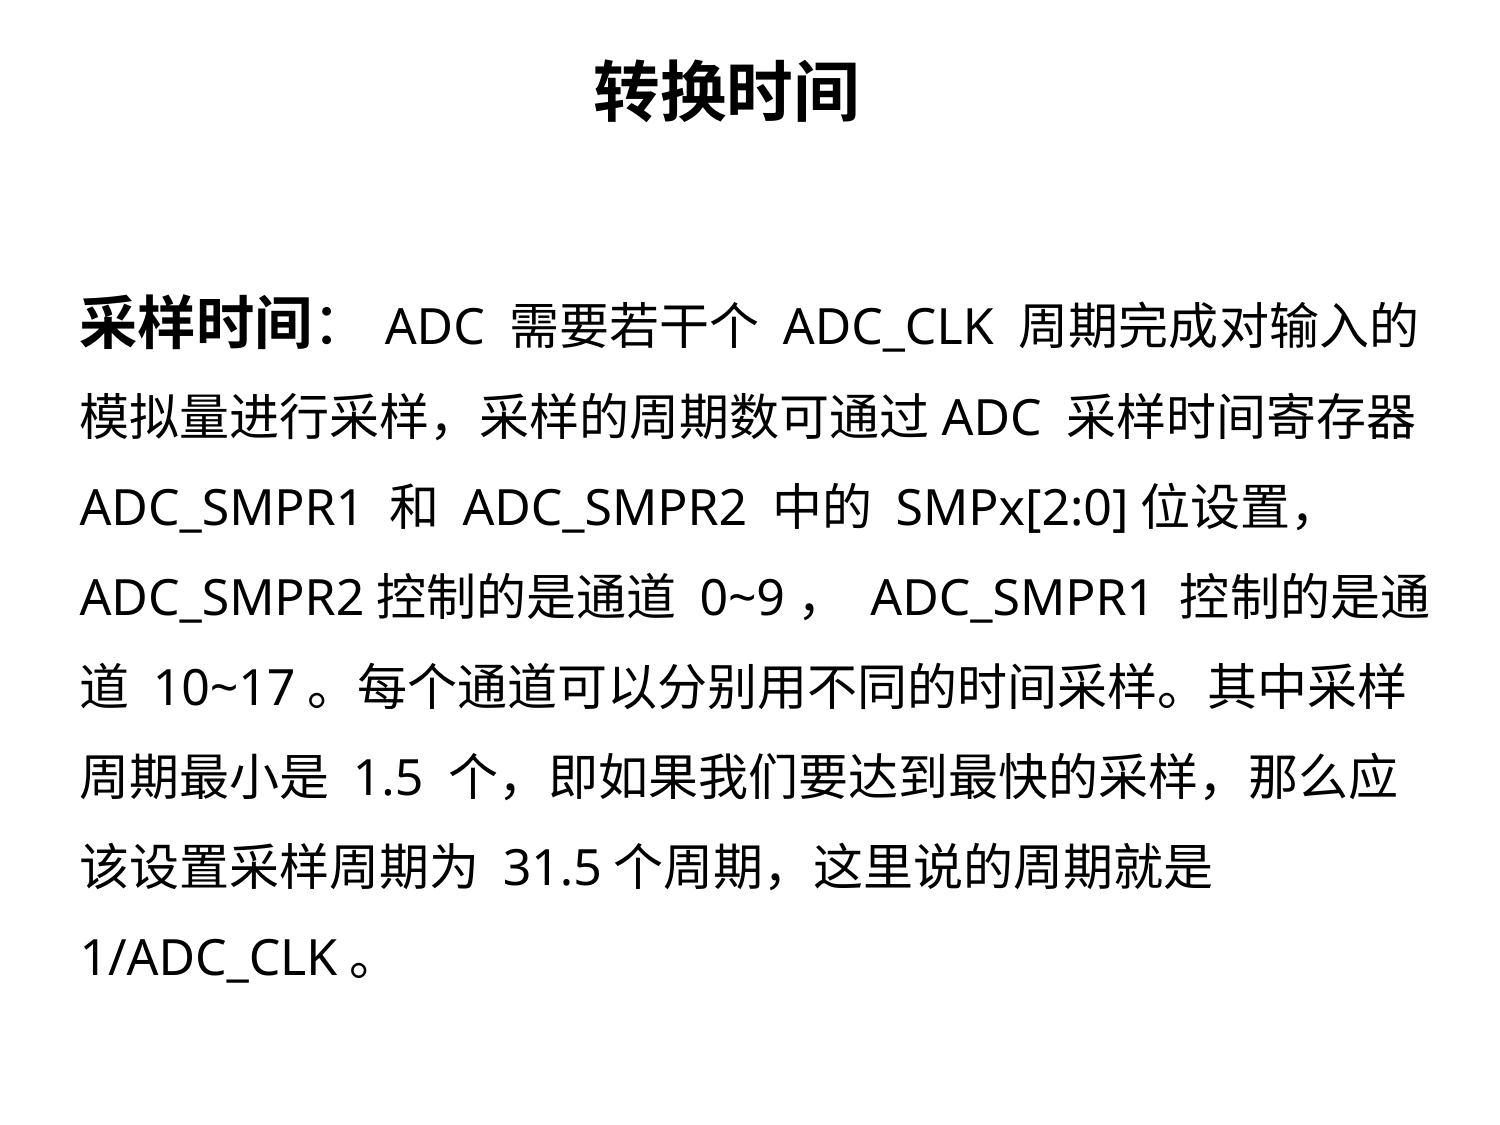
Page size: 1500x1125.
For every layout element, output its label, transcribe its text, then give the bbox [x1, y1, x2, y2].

text_box 采样时间：ADC 需要若干个 ADC_CLK 周期完成对输入的模拟量进行采样，采样的周期数可通过ADC 采样时间寄存器 ADC_SMPR1 和 ADC_SMPR2 中的 SMPx[2:0]位设置， ADC_SMPR2控制的是通道 0~9， ADC_SMPR1 控制的是通道 10~17。每个通道可以分别用不同的时间采样。其中采样周期最小是 1.5 个，即如果我们要达到最快的采样，那么应该设置采样周期为 31.5个周期，这里说的周期就是 1/ADC_CLK。 [64, 243, 1451, 994]
text_box 转换时间 [254, 42, 1200, 138]
